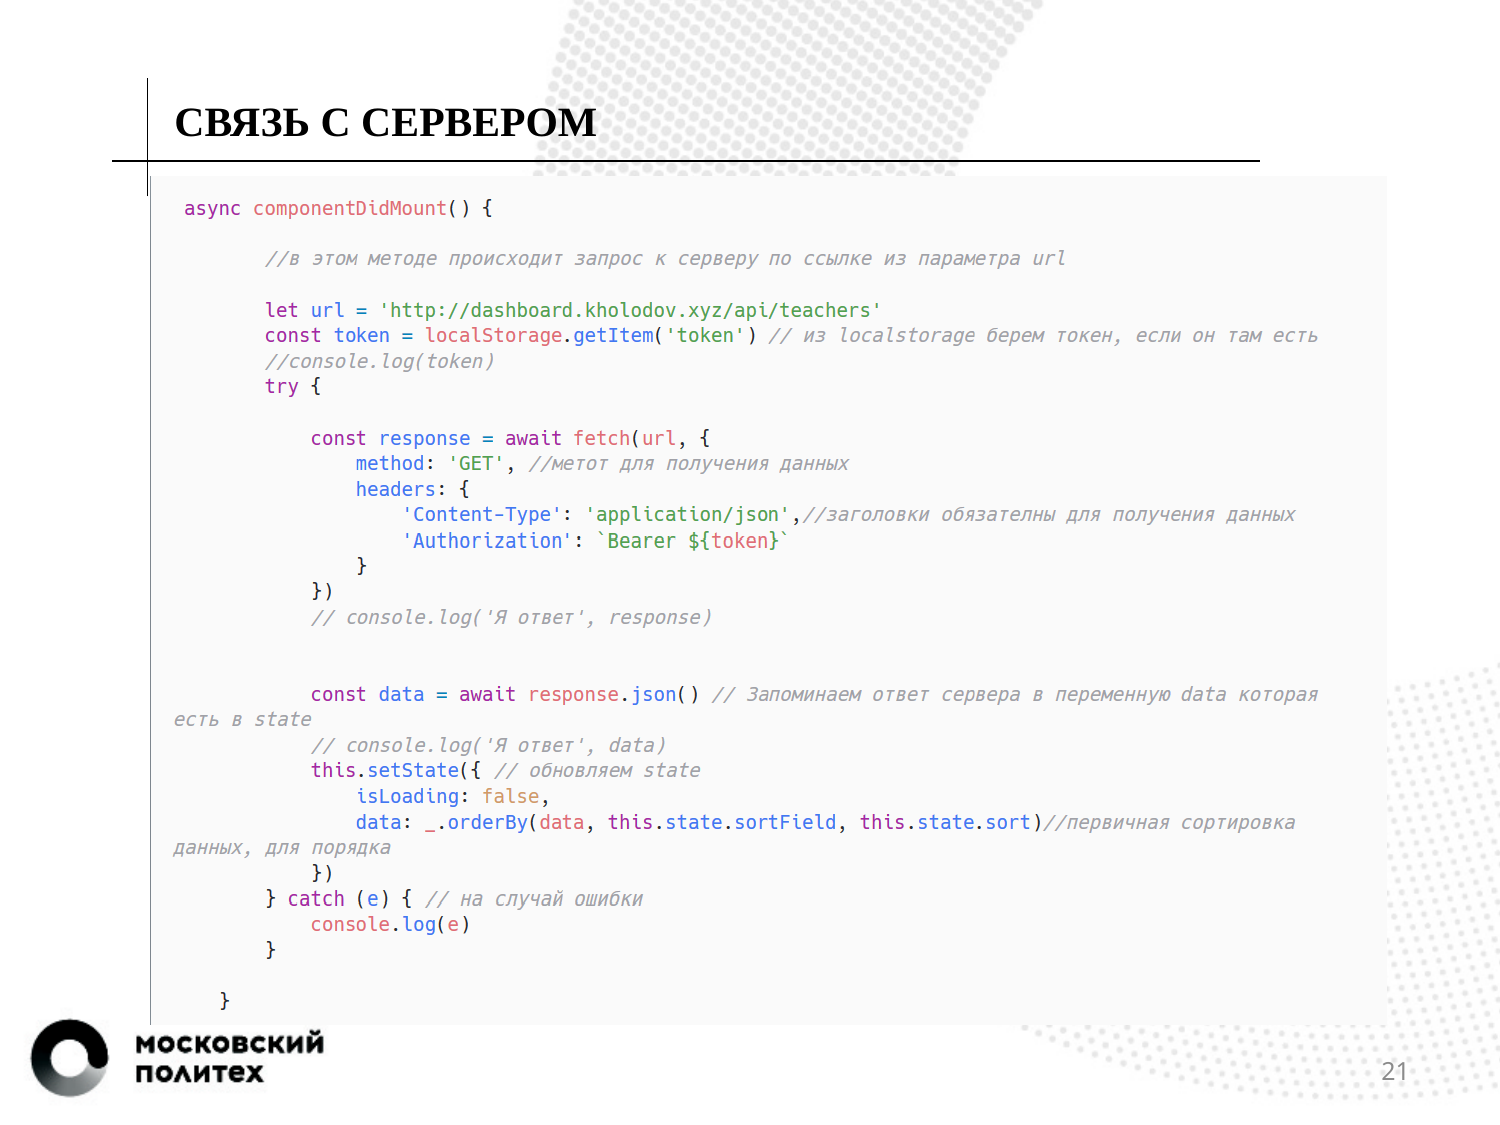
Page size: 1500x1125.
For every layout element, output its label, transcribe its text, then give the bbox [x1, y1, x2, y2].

slide_number 21 [1074, 1042, 1425, 1103]
text_box СВЯЗЬ С СЕРВЕРОМ [159, 78, 1427, 161]
picture [0, 0, 1500, 1125]
